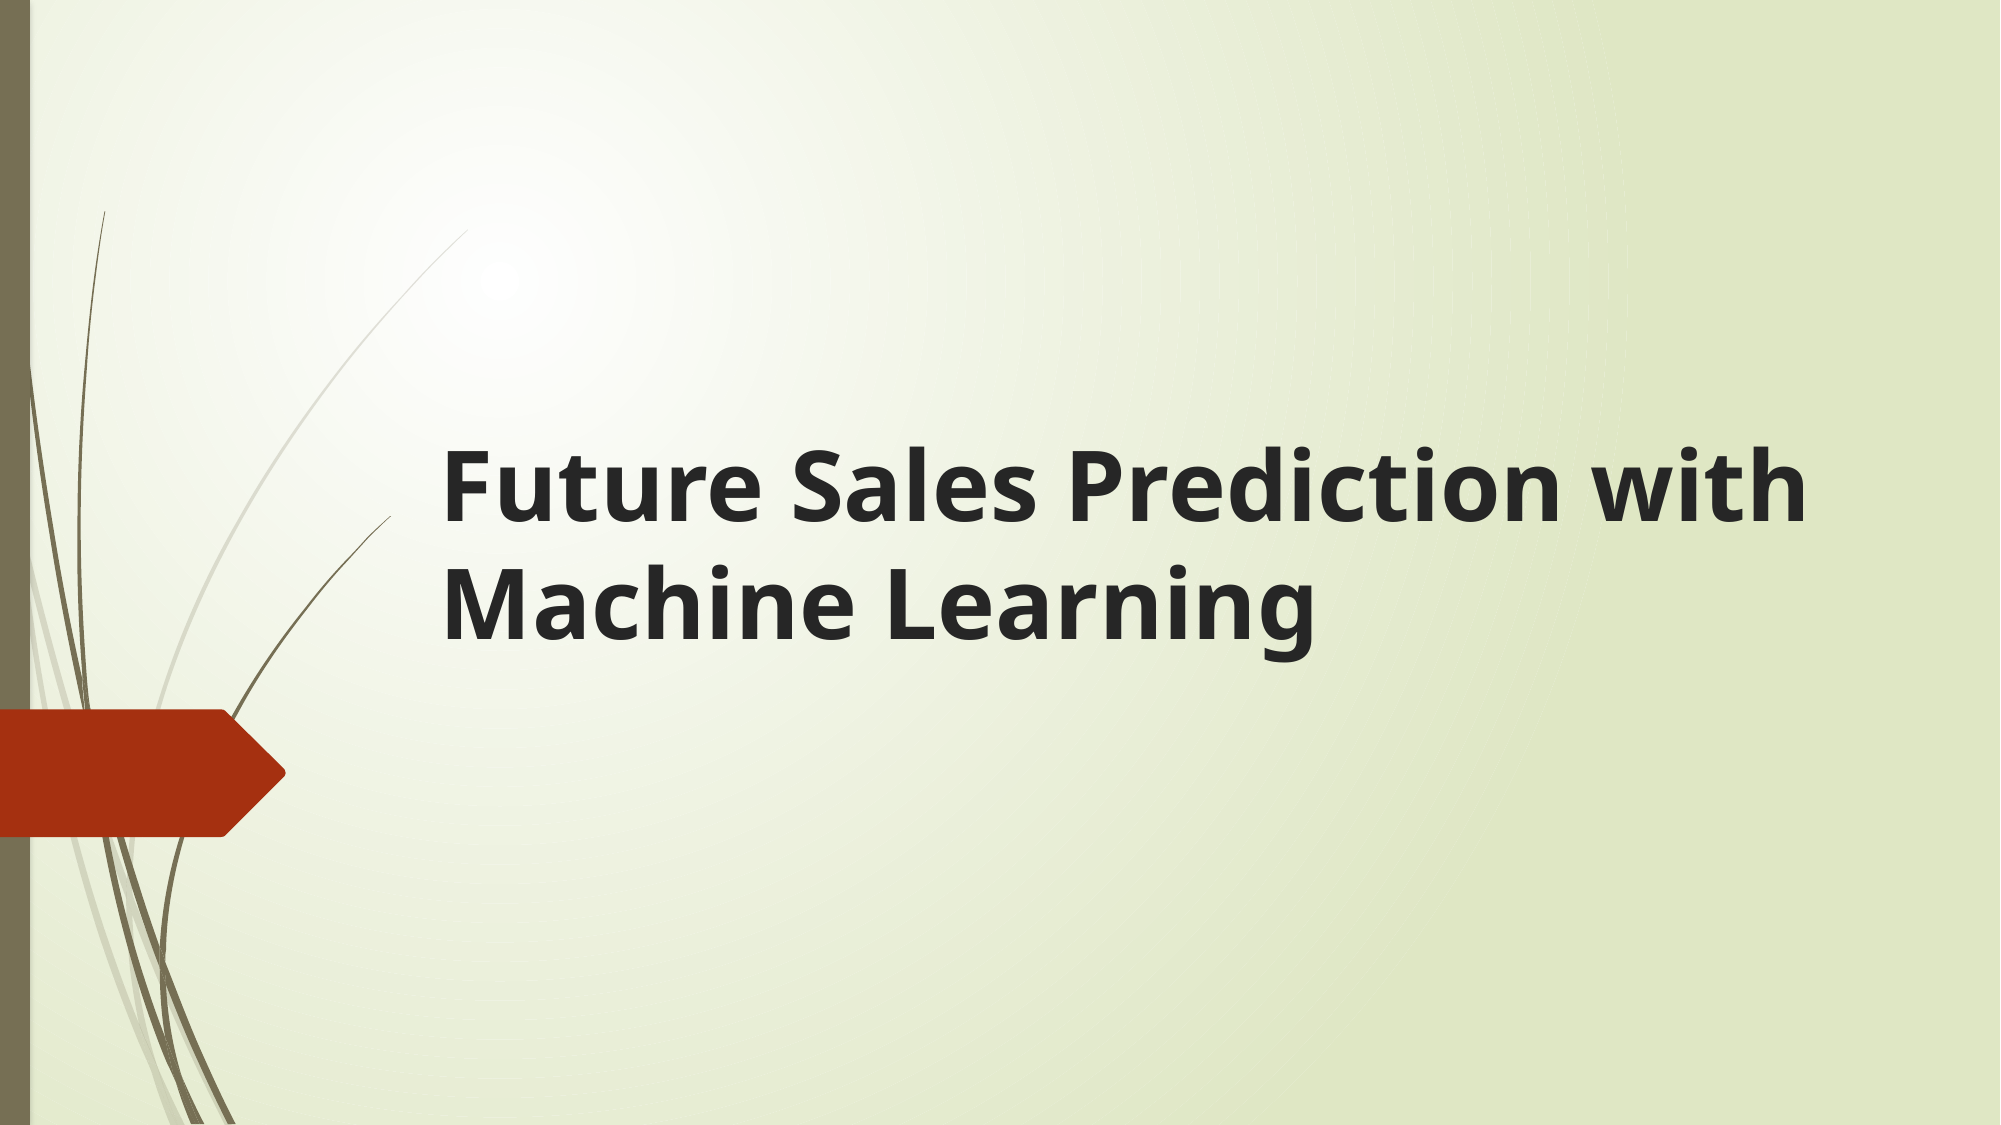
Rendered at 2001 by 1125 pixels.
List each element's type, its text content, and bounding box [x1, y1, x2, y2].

title Future Sales Prediction with Machine Learning [424, 412, 1888, 784]
